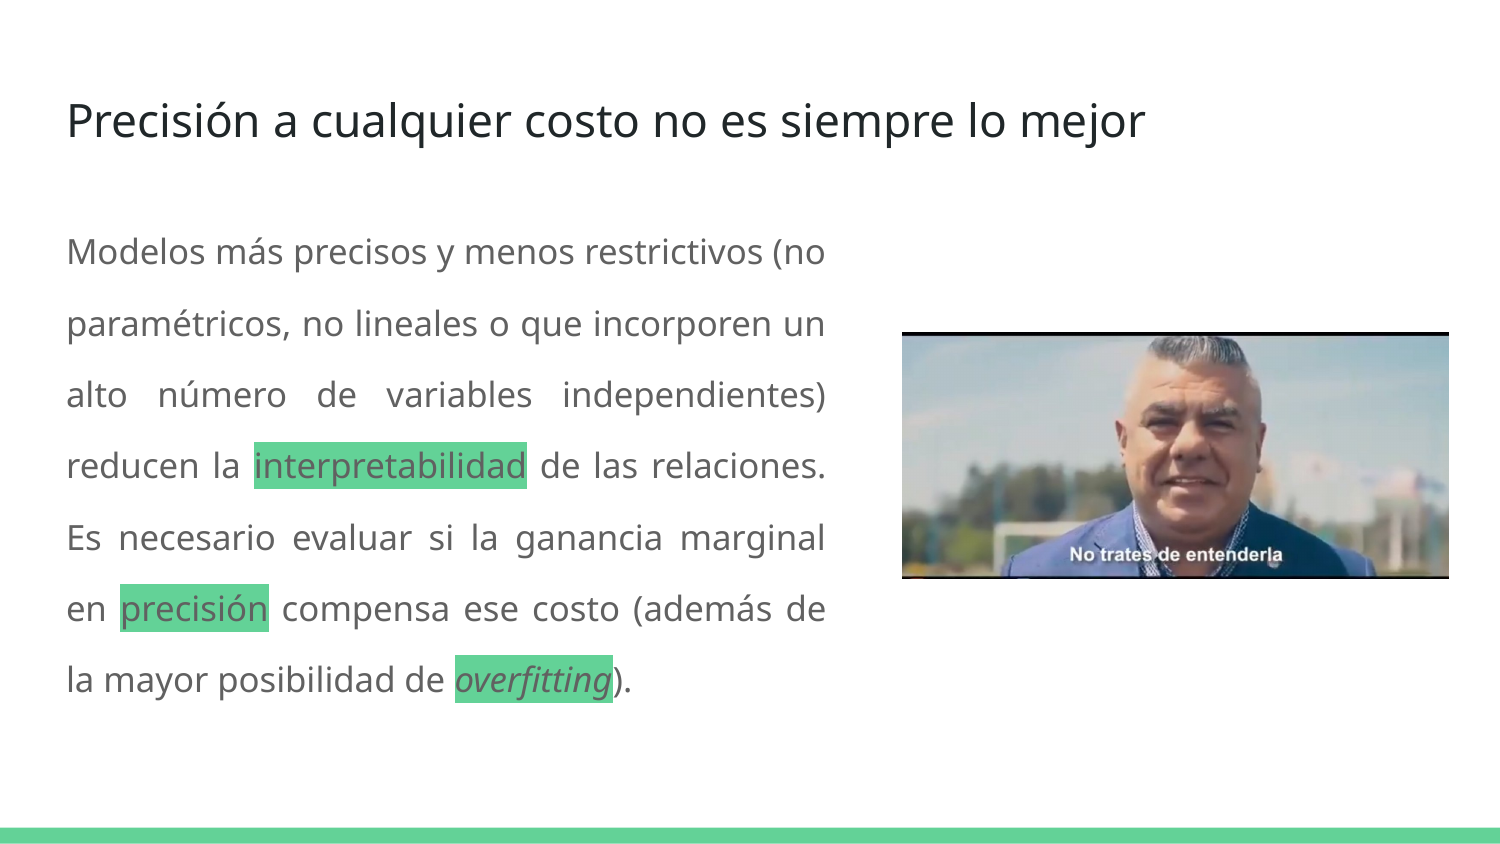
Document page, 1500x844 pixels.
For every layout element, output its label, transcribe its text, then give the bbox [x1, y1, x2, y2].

picture [901, 332, 1450, 579]
list Modelos más precisos y menos restrictivos (no paramétricos, no lineales o que incorporen un alto número de variables independientes) reducen la interpretabilidad de las relaciones. Es necesario evaluar si la ganancia marginal en precisión compensa ese costo (además de la mayor posibilidad de overfitting). [51, 189, 842, 794]
title Precisión a cualquier costo no es siempre lo mejor [51, 72, 1449, 167]
